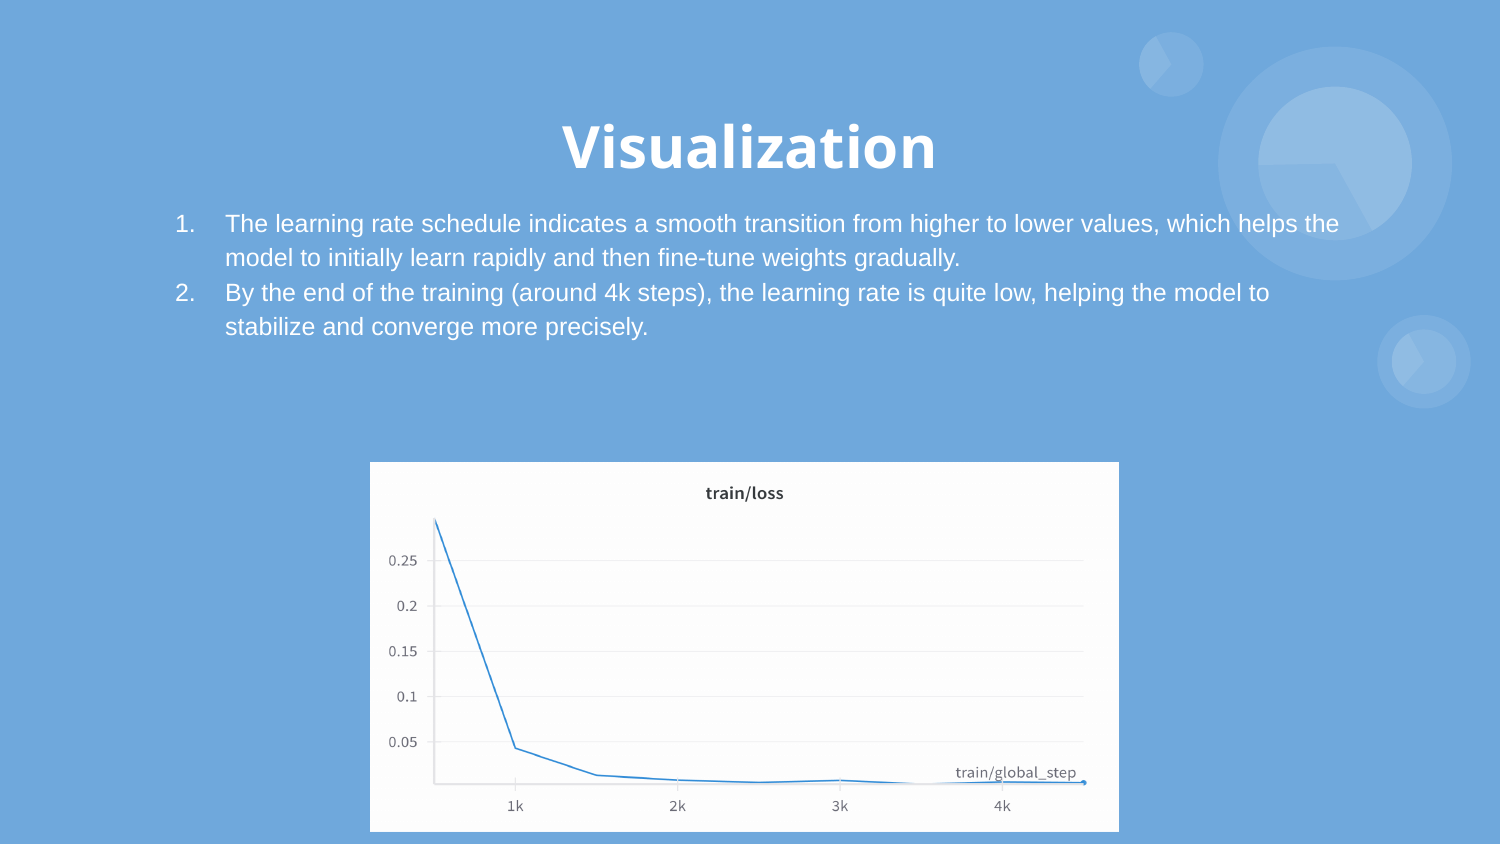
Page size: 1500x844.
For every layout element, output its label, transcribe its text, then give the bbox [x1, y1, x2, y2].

picture [370, 462, 1119, 832]
text_box Visualization [453, 95, 1046, 196]
title The learning rate schedule indicates a smooth transition from higher to lower values, which helps the model to initially learn rapidly and then fine-tune weights gradually. By the end of the training (around 4k steps), the learning rate is quite low, helping the model to stabilize and converge more precisely. [135, 187, 1371, 832]
